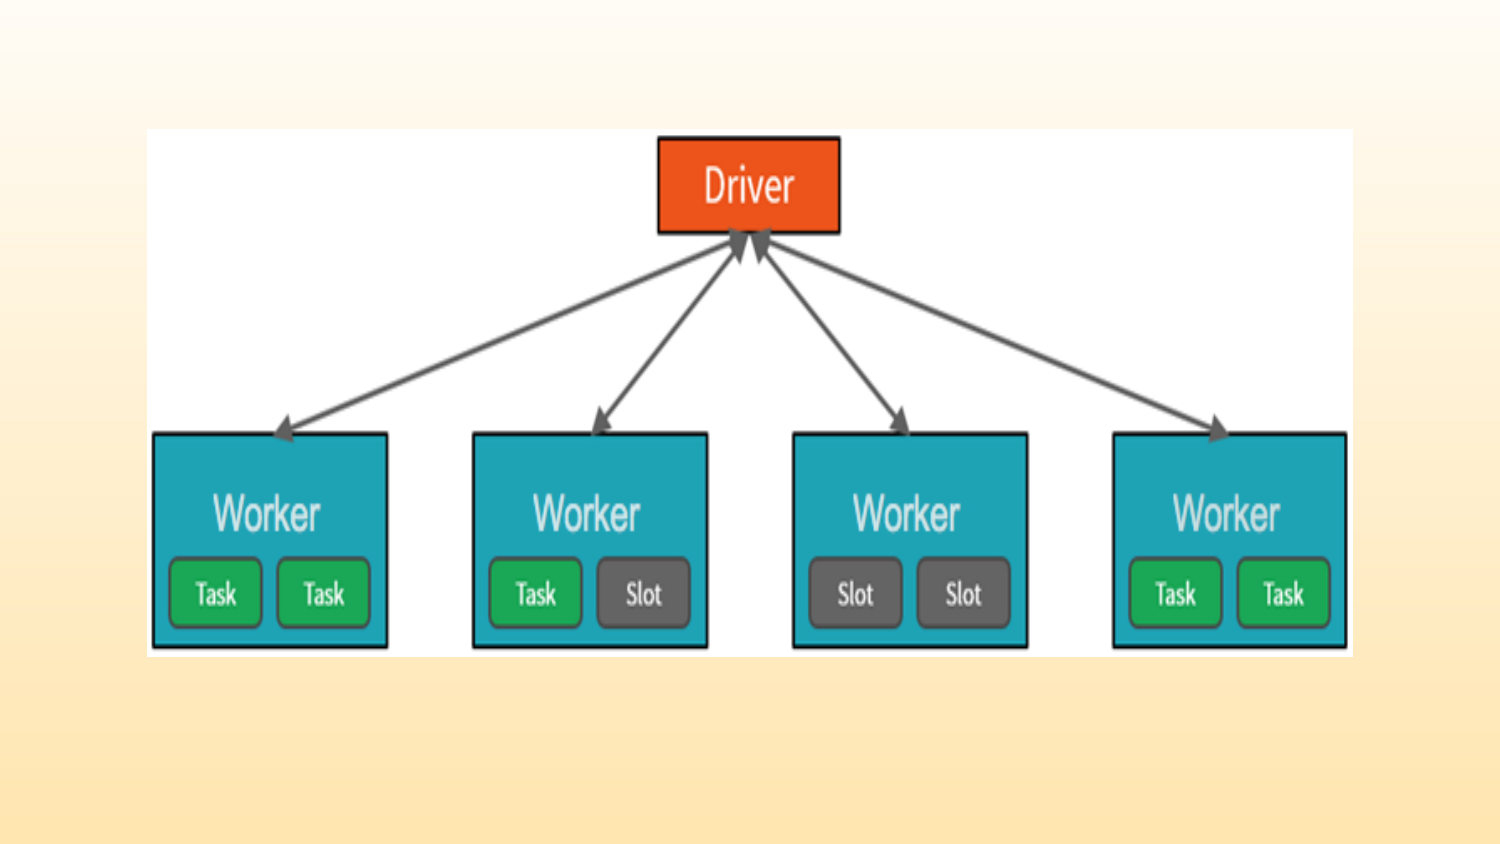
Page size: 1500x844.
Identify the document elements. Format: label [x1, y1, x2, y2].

picture [146, 128, 1354, 657]
